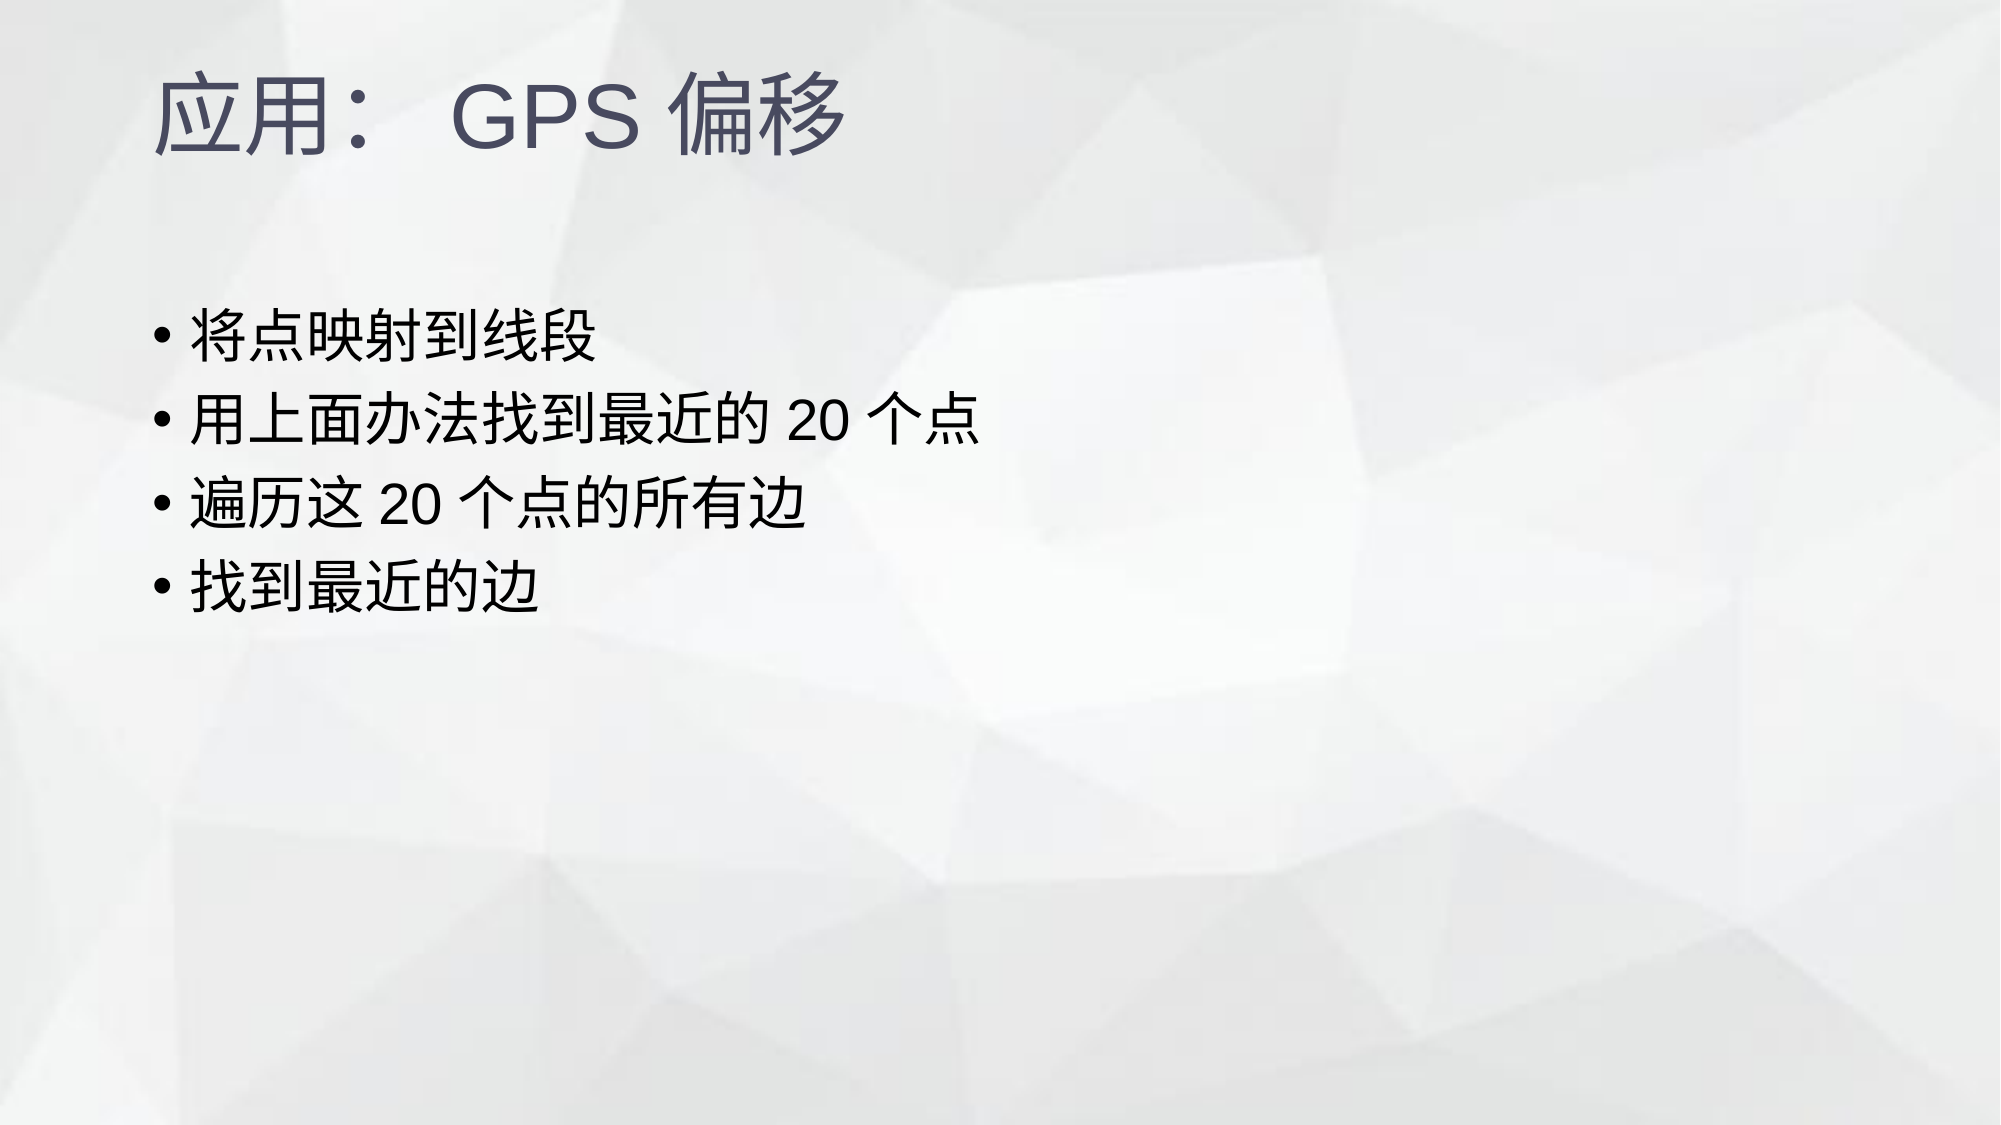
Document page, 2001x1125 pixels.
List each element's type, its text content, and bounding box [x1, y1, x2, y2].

picture [0, 0, 2001, 1125]
text_box 将点映射到线段 用上面办法找到最近的20个点 遍历这20个点的所有边 找到最近的边 [137, 299, 1863, 1014]
text_box 应用：GPS偏移 [137, 59, 1863, 277]
